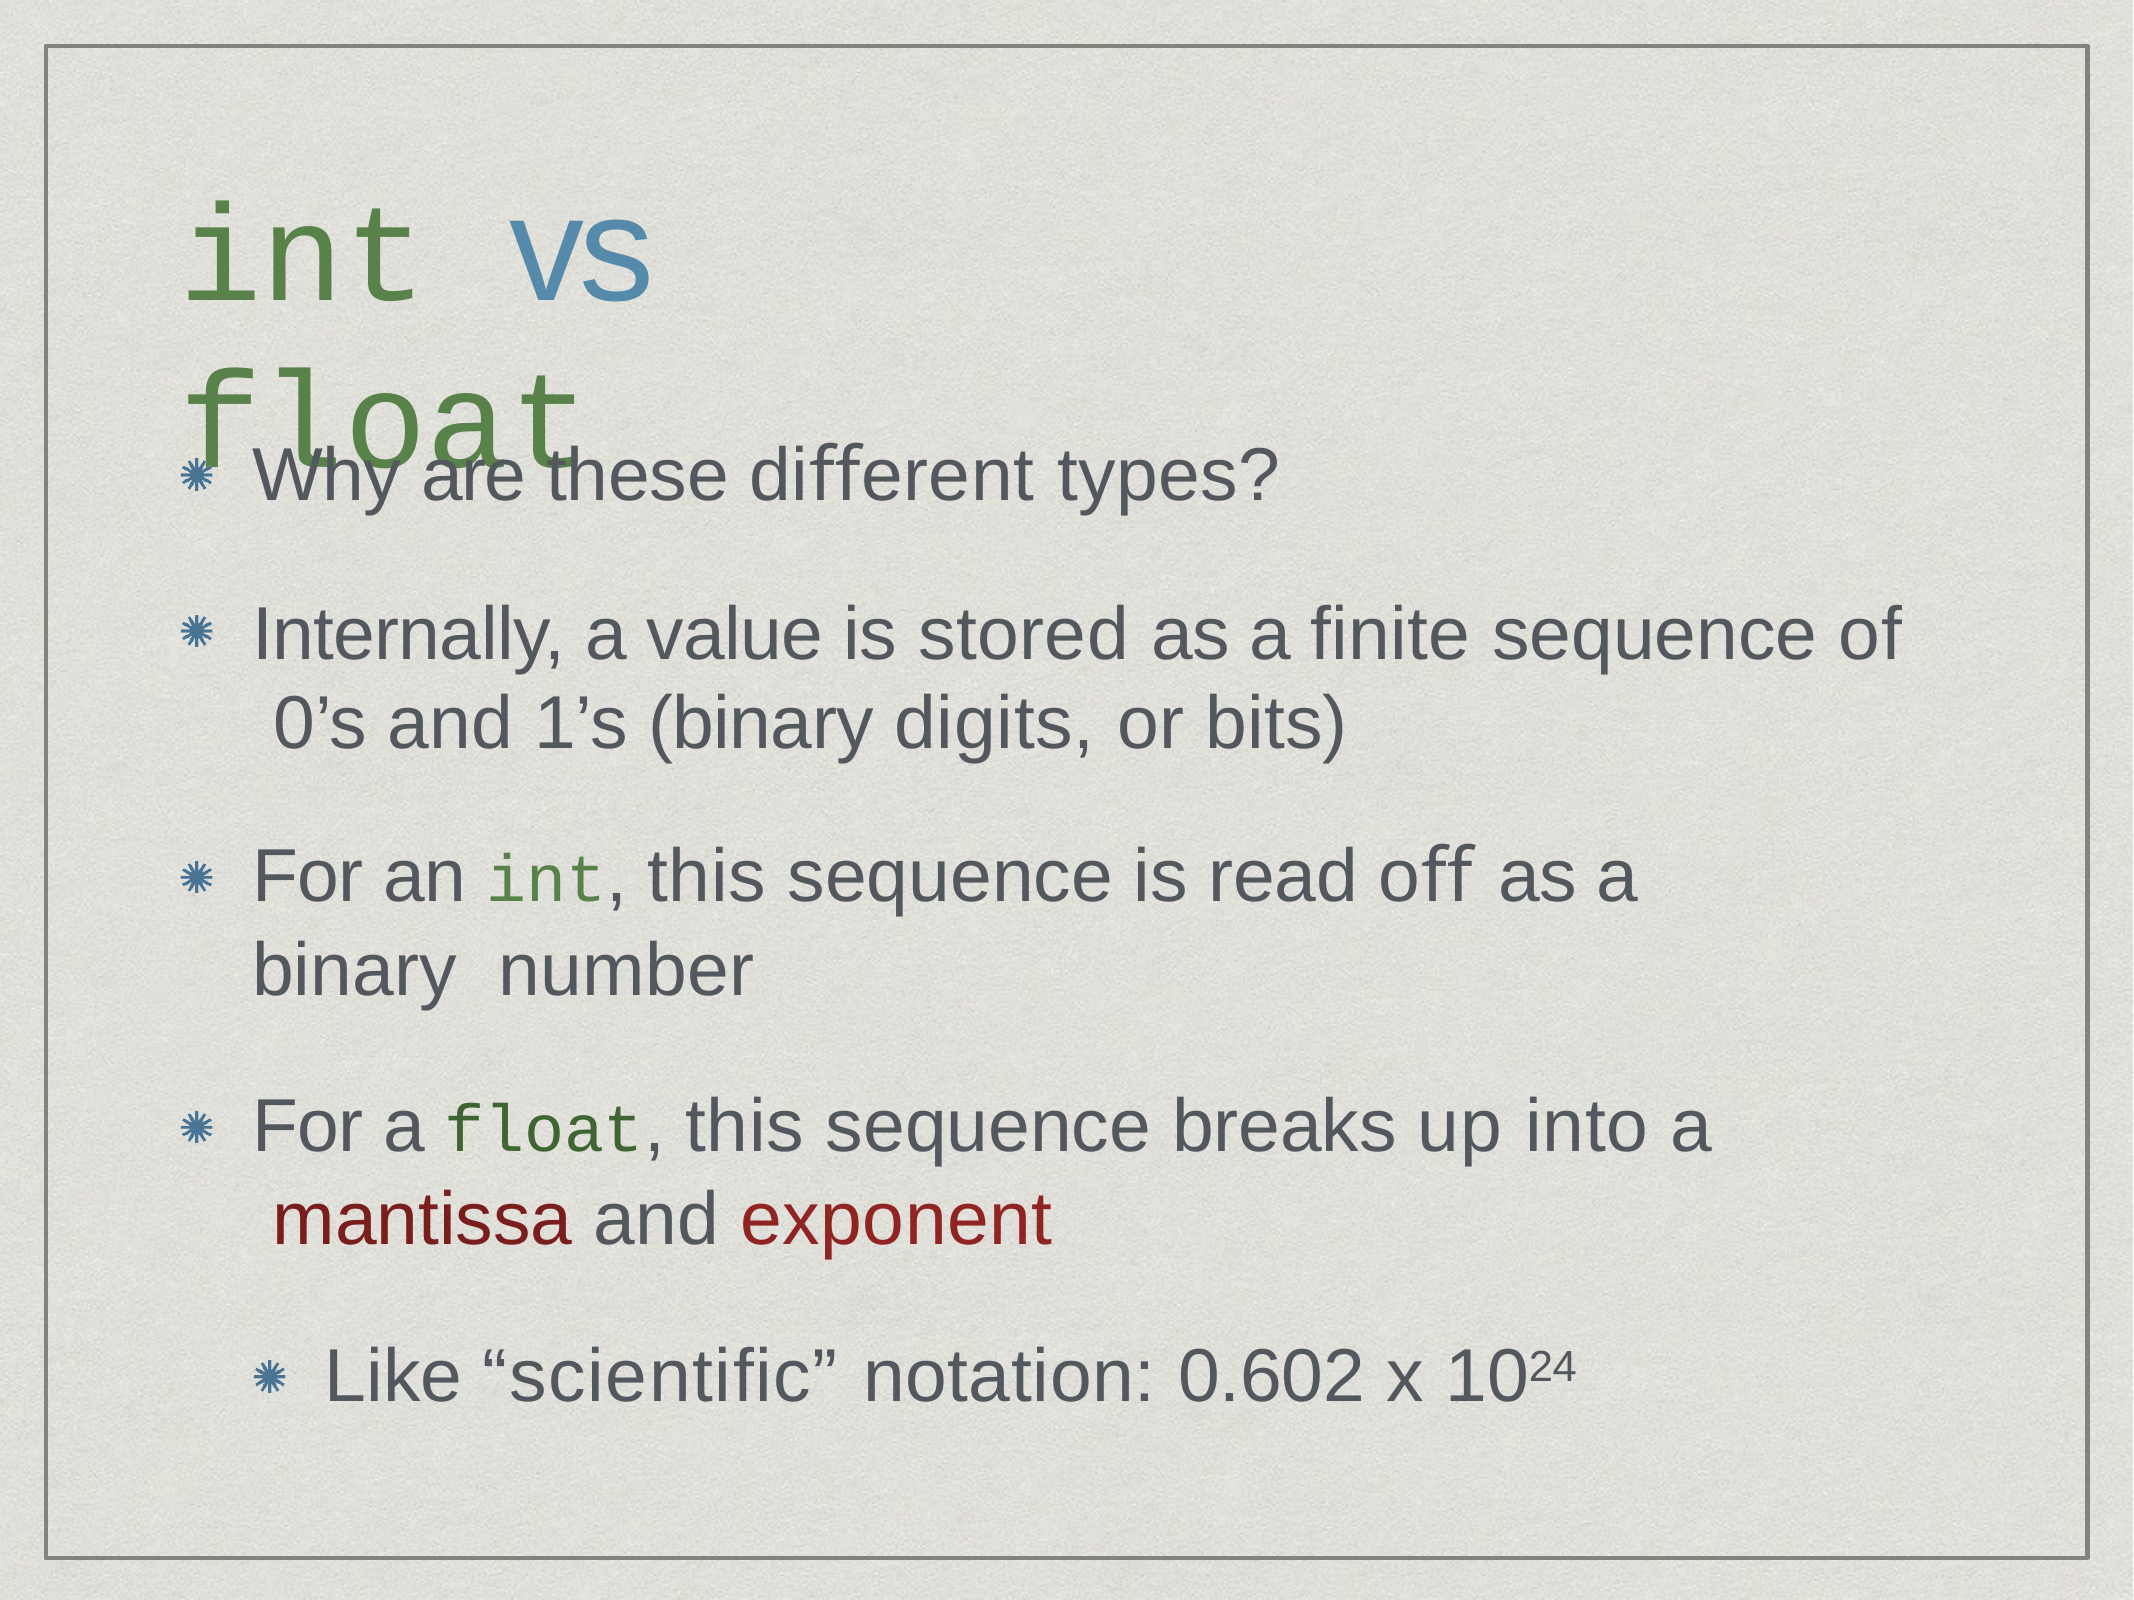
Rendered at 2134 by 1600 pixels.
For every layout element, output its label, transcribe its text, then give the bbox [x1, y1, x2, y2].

picture [0, 0, 2134, 1600]
text_box [180, 1111, 213, 1143]
text_box [180, 861, 213, 893]
text_box Why are these diﬀerent types? Internally, a value is stored as a finite sequence of 0’s and 1’s (binary digits, or bits) For an int, this sequence is read oﬀ as a binary number For a float, this sequence breaks up into a mantissa and exponent Like “scientific” notation: 0.602 x 1024 [249, 422, 1916, 1416]
title int vs float [177, 147, 1067, 496]
text_box [180, 615, 213, 647]
text_box [180, 458, 213, 491]
